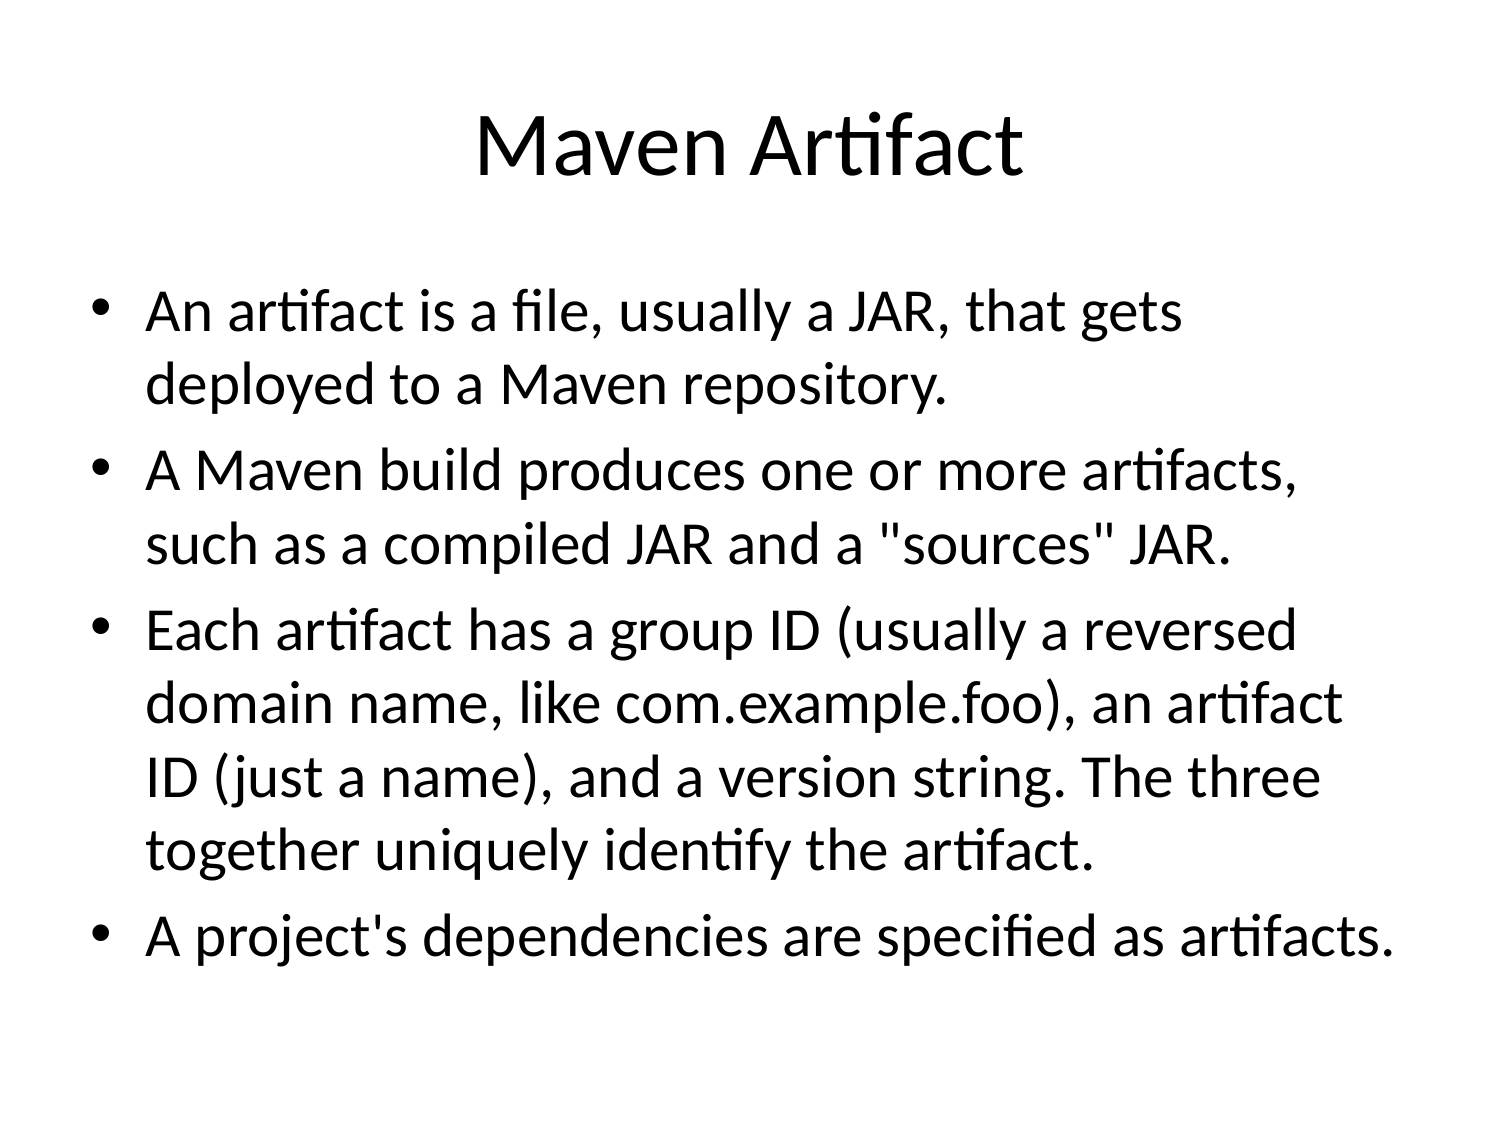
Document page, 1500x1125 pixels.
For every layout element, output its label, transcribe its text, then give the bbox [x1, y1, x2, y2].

title Maven Artifact [75, 45, 1425, 233]
list An artifact is a file, usually a JAR, that gets deployed to a Maven repository. A Maven build produces one or more artifacts, such as a compiled JAR and a "sources" JAR. Each artifact has a group ID (usually a reversed domain name, like com.example.foo), an artifact ID (just a name), and a version string. The three together uniquely identify the artifact. A project's dependencies are specified as artifacts. [75, 262, 1425, 1005]
